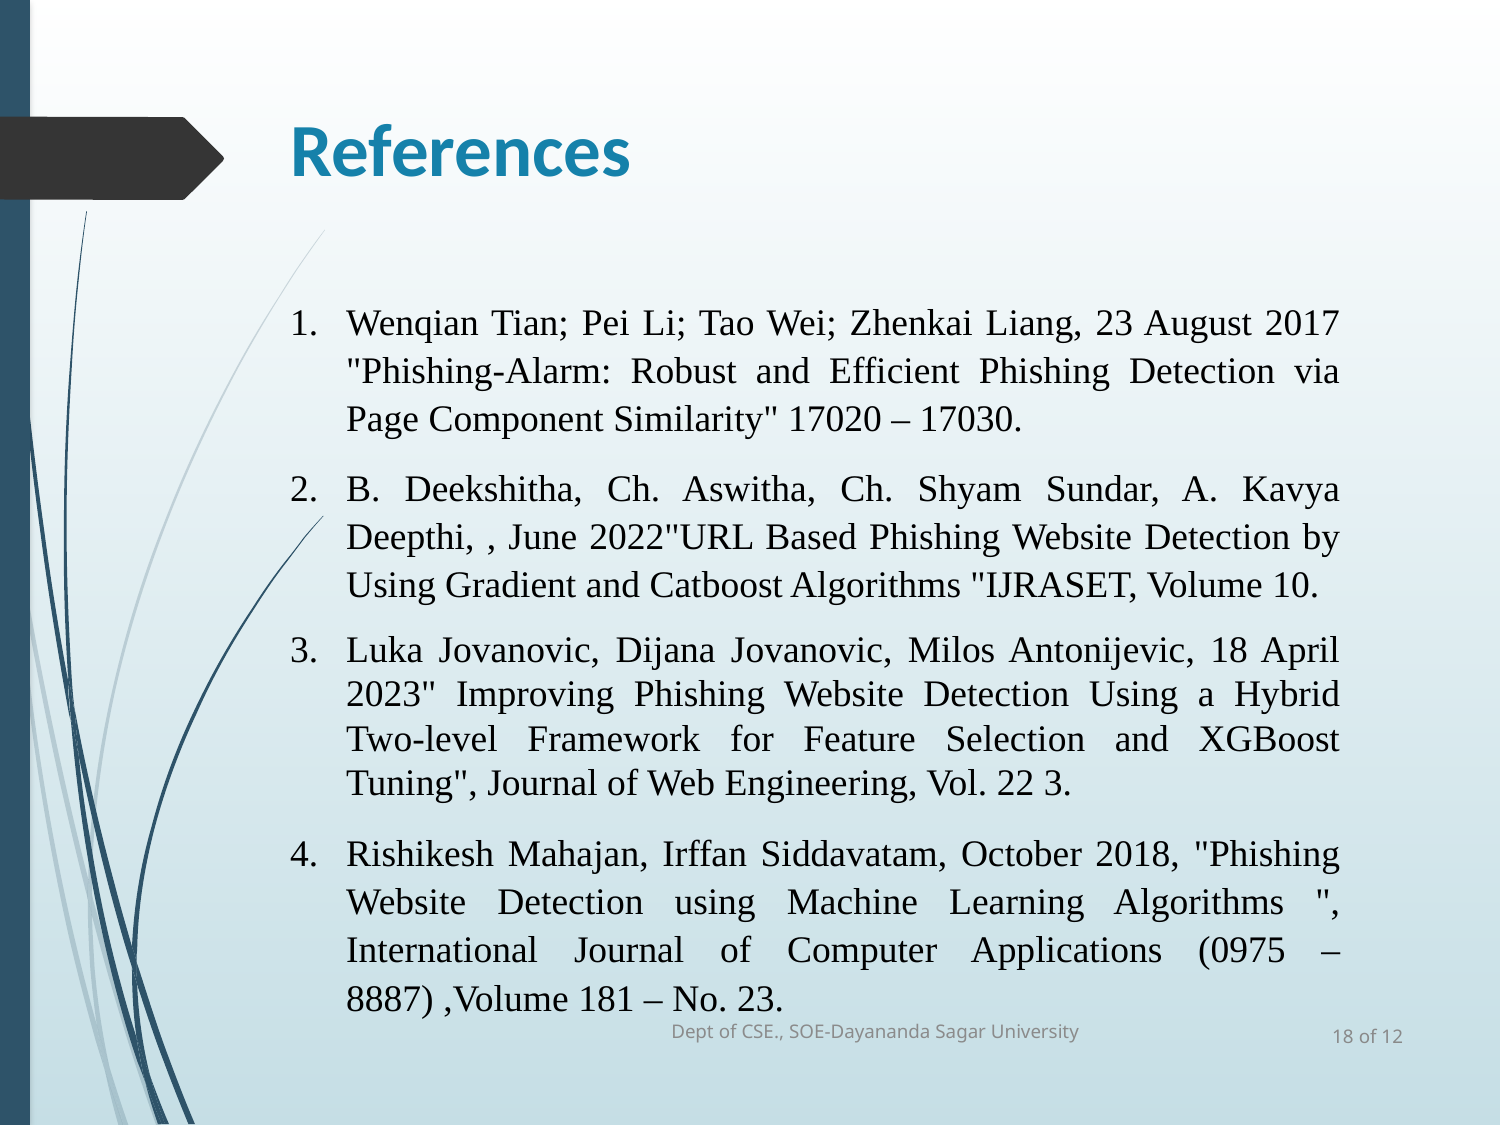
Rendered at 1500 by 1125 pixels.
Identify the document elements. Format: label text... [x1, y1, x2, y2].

slide_number of 12 [1303, 1007, 1432, 1068]
title References [274, 93, 1357, 217]
list Wenqian Tian; Pei Li; Tao Wei; Zhenkai Liang, 23 August 2017 "Phishing-Alarm: Robust and Efficient Phishing Detection via Page Component Similarity" 17020 – 17030. B. Deekshitha, Ch. Aswitha, Ch. Shyam Sundar, A. Kavya Deepthi, , June 2022"URL Based Phishing Website Detection by Using Gradient and Catboost Algorithms "IJRASET, Volume 10. Luka Jovanovic, Dijana Jovanovic, Milos Antonijevic, 18 April 2023" Improving Phishing Website Detection Using a Hybrid Two-level Framework for Feature Selection and XGBoost Tuning", Journal of Web Engineering, Vol. 22 3. Rishikesh Mahajan, Irffan Siddavatam, October 2018, "Phishing Website Detection using Machine Learning Algorithms ", International Journal of Computer Applications (0975 – 8887) ,Volume 181 – No. 23. [274, 287, 1357, 688]
footer Dept of CSE., SOE-Dayananda Sagar University [474, 1001, 1275, 1062]
slide_number [318, 1001, 474, 1062]
